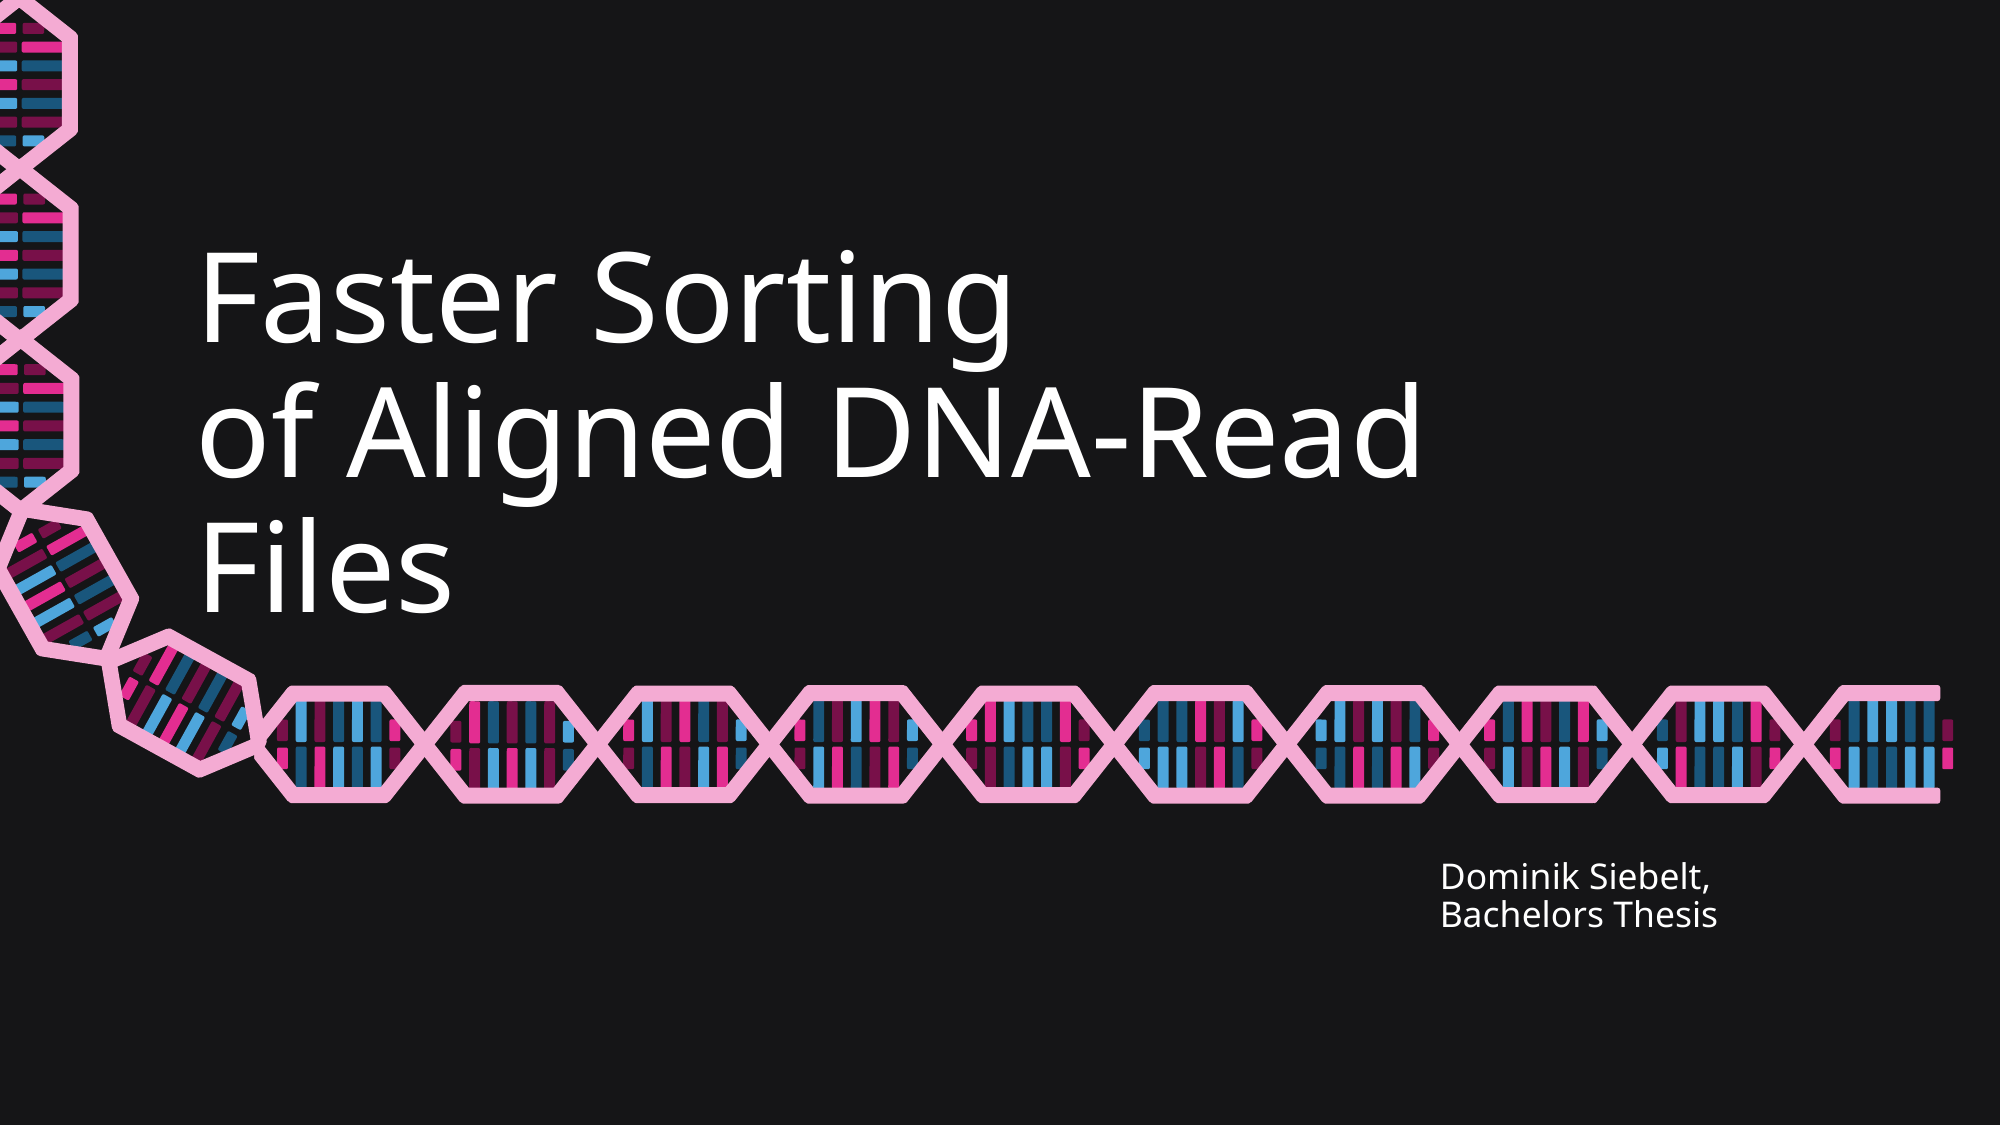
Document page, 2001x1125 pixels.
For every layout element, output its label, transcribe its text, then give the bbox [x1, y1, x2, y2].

title Faster Sorting of Aligned DNA-Read Files [180, 48, 1681, 647]
text_box [715, 745, 729, 786]
text_box [678, 745, 692, 786]
text_box [449, 747, 463, 772]
text_box [1595, 718, 1609, 743]
text_box [468, 703, 482, 745]
text_box [1389, 703, 1403, 744]
text_box [1002, 703, 1016, 744]
text_box [276, 684, 424, 744]
text_box [1460, 745, 1632, 805]
text_box [1804, 745, 1942, 805]
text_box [0, 523, 158, 641]
text_box [1866, 703, 1880, 744]
text_box [868, 703, 882, 744]
text_box [1314, 718, 1328, 743]
text_box [369, 745, 383, 786]
text_box [1483, 718, 1497, 743]
text_box [1040, 745, 1054, 786]
text_box [313, 745, 327, 786]
text_box [294, 703, 308, 744]
text_box [524, 746, 538, 786]
text_box [887, 703, 901, 744]
text_box [1941, 746, 1955, 771]
text_box [1903, 745, 1917, 786]
text_box [1749, 745, 1763, 786]
text_box [313, 703, 327, 744]
text_box [561, 747, 575, 772]
text_box [486, 703, 500, 745]
text_box [1021, 745, 1035, 786]
text_box [1576, 745, 1590, 786]
text_box [1730, 745, 1744, 786]
subtitle Dominik Siebelt, Bachelors Thesis [1424, 851, 1859, 944]
text_box [793, 746, 807, 771]
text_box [0, 193, 114, 311]
text_box [1212, 745, 1226, 786]
text_box [1058, 745, 1072, 786]
text_box [965, 746, 979, 771]
text_box [294, 745, 308, 786]
text_box [1287, 684, 1459, 744]
text_box [812, 703, 826, 744]
text_box [1483, 746, 1497, 771]
text_box [983, 703, 997, 744]
text_box [1655, 718, 1669, 743]
text_box [255, 683, 1942, 805]
text_box [830, 745, 844, 786]
text_box [1501, 745, 1515, 786]
text_box [598, 684, 769, 744]
text_box [1693, 703, 1707, 744]
text_box [1903, 703, 1917, 744]
text_box [983, 745, 997, 786]
text_box [505, 746, 519, 786]
text_box [1768, 746, 1782, 771]
text_box [1212, 703, 1226, 744]
text_box [561, 719, 575, 744]
text_box [1427, 746, 1441, 770]
text_box [1712, 745, 1726, 786]
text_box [0, 364, 115, 482]
text_box [1231, 745, 1245, 786]
text_box [1922, 703, 1936, 744]
text_box [1250, 746, 1264, 771]
text_box [1576, 703, 1590, 744]
text_box [965, 718, 979, 743]
text_box [812, 745, 826, 786]
text_box [1632, 684, 1803, 744]
text_box [1021, 703, 1035, 744]
text_box [1333, 703, 1347, 744]
text_box [1885, 745, 1899, 786]
text_box [849, 745, 863, 786]
text_box [276, 746, 289, 771]
text_box [1370, 703, 1384, 744]
text_box [1655, 746, 1669, 771]
text_box [1077, 718, 1091, 743]
text_box [1674, 703, 1688, 744]
text_box [622, 718, 636, 743]
text_box [1520, 703, 1534, 744]
text_box [388, 718, 402, 743]
text_box [1370, 745, 1384, 786]
text_box [887, 745, 901, 786]
text_box [1595, 746, 1609, 771]
text_box [425, 744, 598, 805]
text_box [1847, 745, 1861, 786]
text_box [1712, 703, 1726, 744]
text_box [332, 745, 346, 786]
text_box [1352, 703, 1366, 744]
text_box [543, 746, 557, 786]
text_box [640, 745, 654, 786]
text_box [659, 745, 673, 786]
text_box [659, 703, 673, 744]
text_box [1194, 703, 1208, 744]
text_box [1539, 703, 1553, 744]
text_box [276, 718, 289, 743]
text_box [1558, 703, 1572, 744]
text_box [1847, 703, 1861, 744]
text_box [678, 703, 692, 744]
text_box [1194, 745, 1208, 786]
text_box [1520, 745, 1534, 786]
text_box [1137, 718, 1151, 743]
text_box [830, 703, 844, 744]
text_box [369, 703, 383, 744]
text_box [943, 684, 1114, 744]
text_box [868, 745, 882, 786]
text_box [1231, 703, 1245, 744]
text_box [793, 718, 807, 743]
text_box [388, 746, 402, 771]
text_box [1389, 745, 1403, 786]
text_box [158, 625, 255, 643]
text_box [1693, 745, 1707, 786]
text_box [1501, 703, 1515, 744]
text_box [1077, 746, 1091, 771]
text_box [0, 22, 113, 141]
text_box [1333, 745, 1347, 786]
text_box [524, 703, 538, 745]
text_box [1828, 746, 1842, 771]
text_box [1768, 718, 1782, 743]
text_box [1352, 745, 1366, 786]
text_box [1828, 718, 1842, 743]
text_box [1058, 703, 1072, 744]
text_box [1866, 745, 1880, 786]
text_box [1408, 703, 1422, 744]
text_box [1175, 703, 1189, 744]
text_box [1314, 746, 1328, 771]
text_box [1730, 703, 1744, 744]
text_box [1175, 745, 1189, 786]
text_box [486, 746, 500, 786]
text_box [622, 746, 636, 771]
text_box [543, 703, 557, 745]
text_box [1137, 746, 1151, 771]
text_box [1558, 745, 1572, 786]
text_box [1040, 703, 1054, 744]
text_box [640, 703, 654, 744]
text_box [1114, 745, 1287, 805]
text_box [1941, 718, 1955, 743]
text_box [1749, 703, 1763, 744]
text_box [734, 718, 748, 743]
text_box [468, 746, 482, 786]
text_box [332, 703, 346, 744]
text_box [849, 703, 863, 744]
text_box [905, 746, 919, 771]
text_box [770, 744, 942, 805]
text_box [1408, 745, 1422, 786]
text_box [715, 703, 729, 744]
text_box [697, 745, 711, 786]
text_box [1885, 703, 1899, 744]
text_box [734, 746, 748, 771]
text_box [1156, 745, 1170, 786]
text_box [1539, 745, 1553, 786]
text_box [505, 703, 519, 745]
text_box [87, 664, 255, 916]
text_box [1250, 718, 1264, 743]
text_box [350, 703, 364, 744]
text_box [1674, 745, 1688, 786]
text_box [905, 718, 919, 743]
text_box [1156, 703, 1170, 744]
text_box [697, 703, 711, 744]
text_box [1427, 719, 1441, 743]
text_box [88, 643, 276, 761]
text_box [350, 745, 364, 786]
text_box [1922, 745, 1936, 786]
text_box [1002, 745, 1016, 786]
text_box [449, 719, 463, 744]
